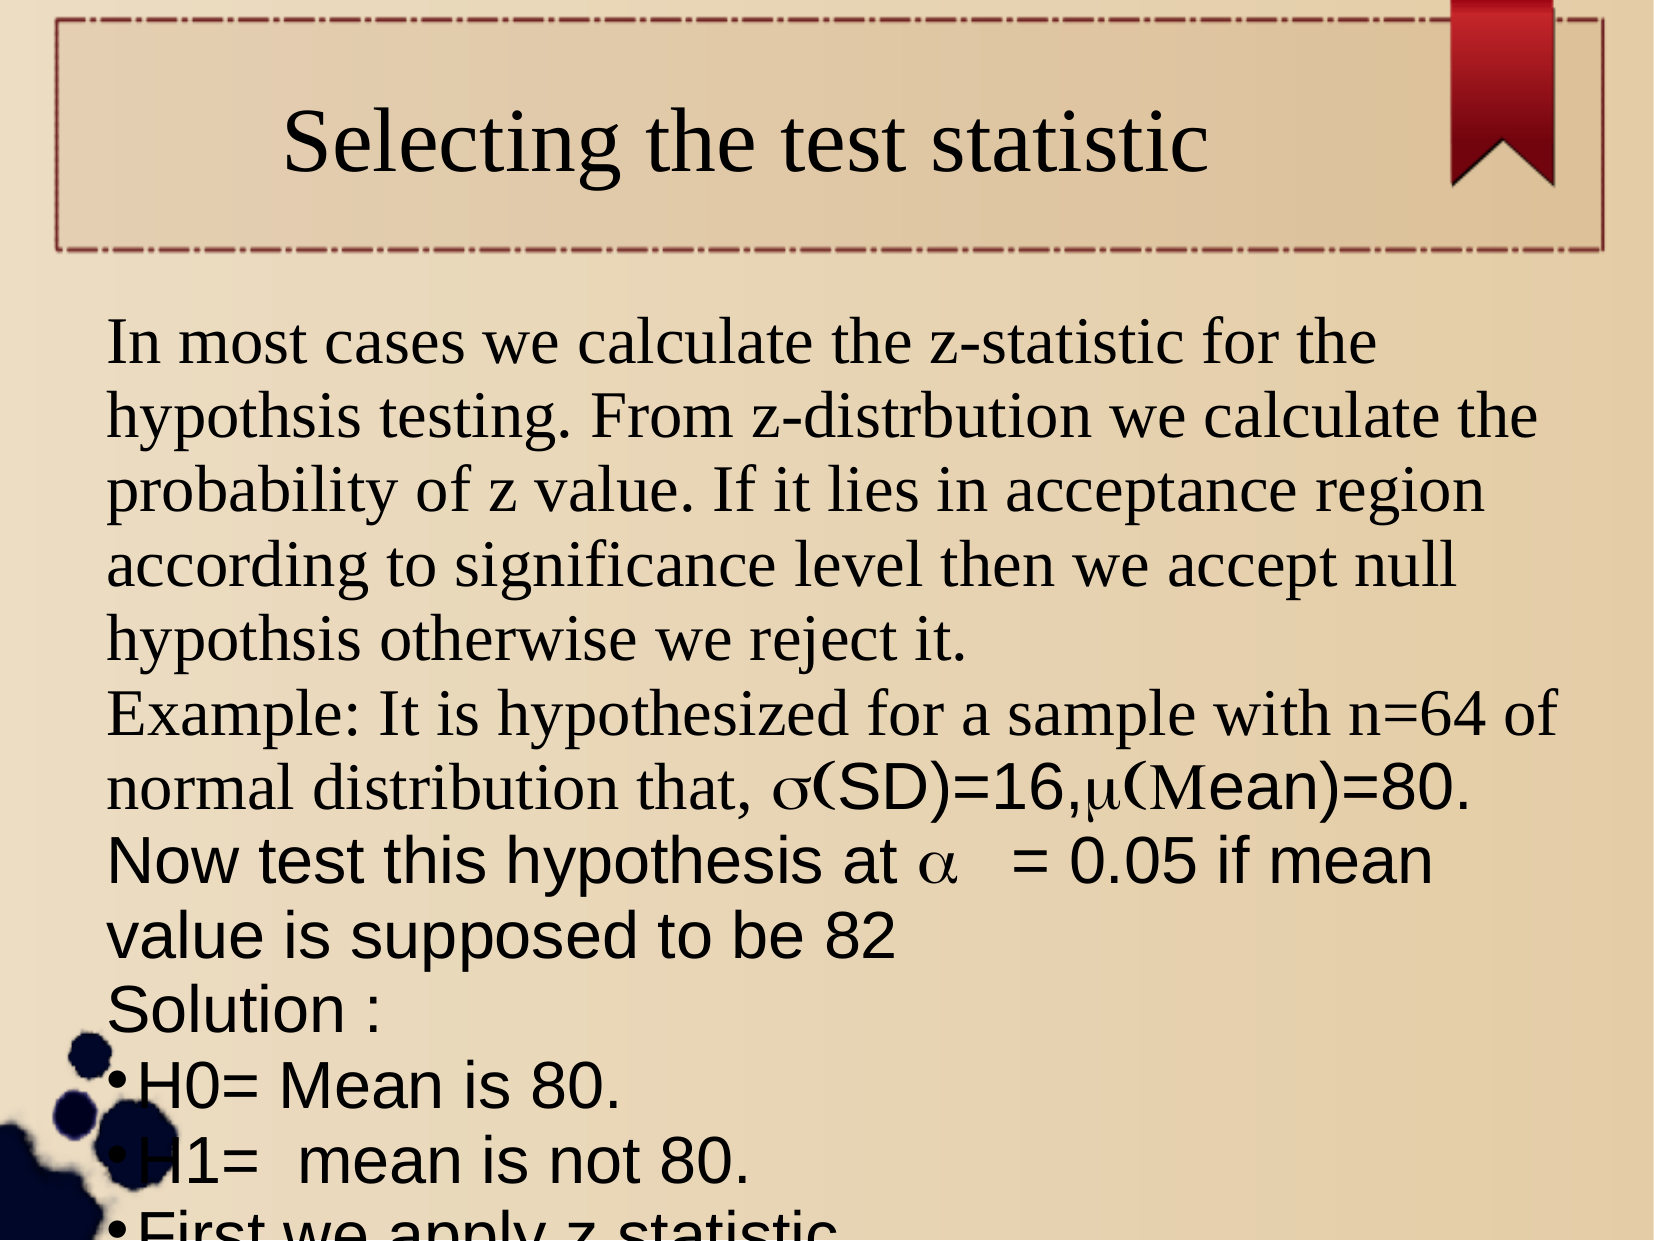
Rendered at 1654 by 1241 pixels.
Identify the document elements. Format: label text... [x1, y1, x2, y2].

picture [0, 0, 1654, 1240]
text_box In most cases we calculate the z-statistic for the hypothsis testing. From z-distrbution we calculate the probability of z value. If it lies in acceptance region according to significance level then we accept null hypothsis otherwise we reject it. Example: It is hypothesized for a sample with n=64 of normal distribution that, SD)=16,ean)=80. Now test this hypothesis at  = 0.05 if mean value is supposed to be 82 Solution : H0= Mean is 80. H1= mean is not 80. First we apply z statistic x - μ )/( /√n) (82-80)/(16/8)= 2/2 = 1 Now at  = 0.05 ,decision rule is if |z| > 1.96 then reject H0. We do not reject H0 or null hypothesis is accepted. [106, 299, 1595, 1019]
text_box Selecting the test statistic [82, 47, 1412, 229]
